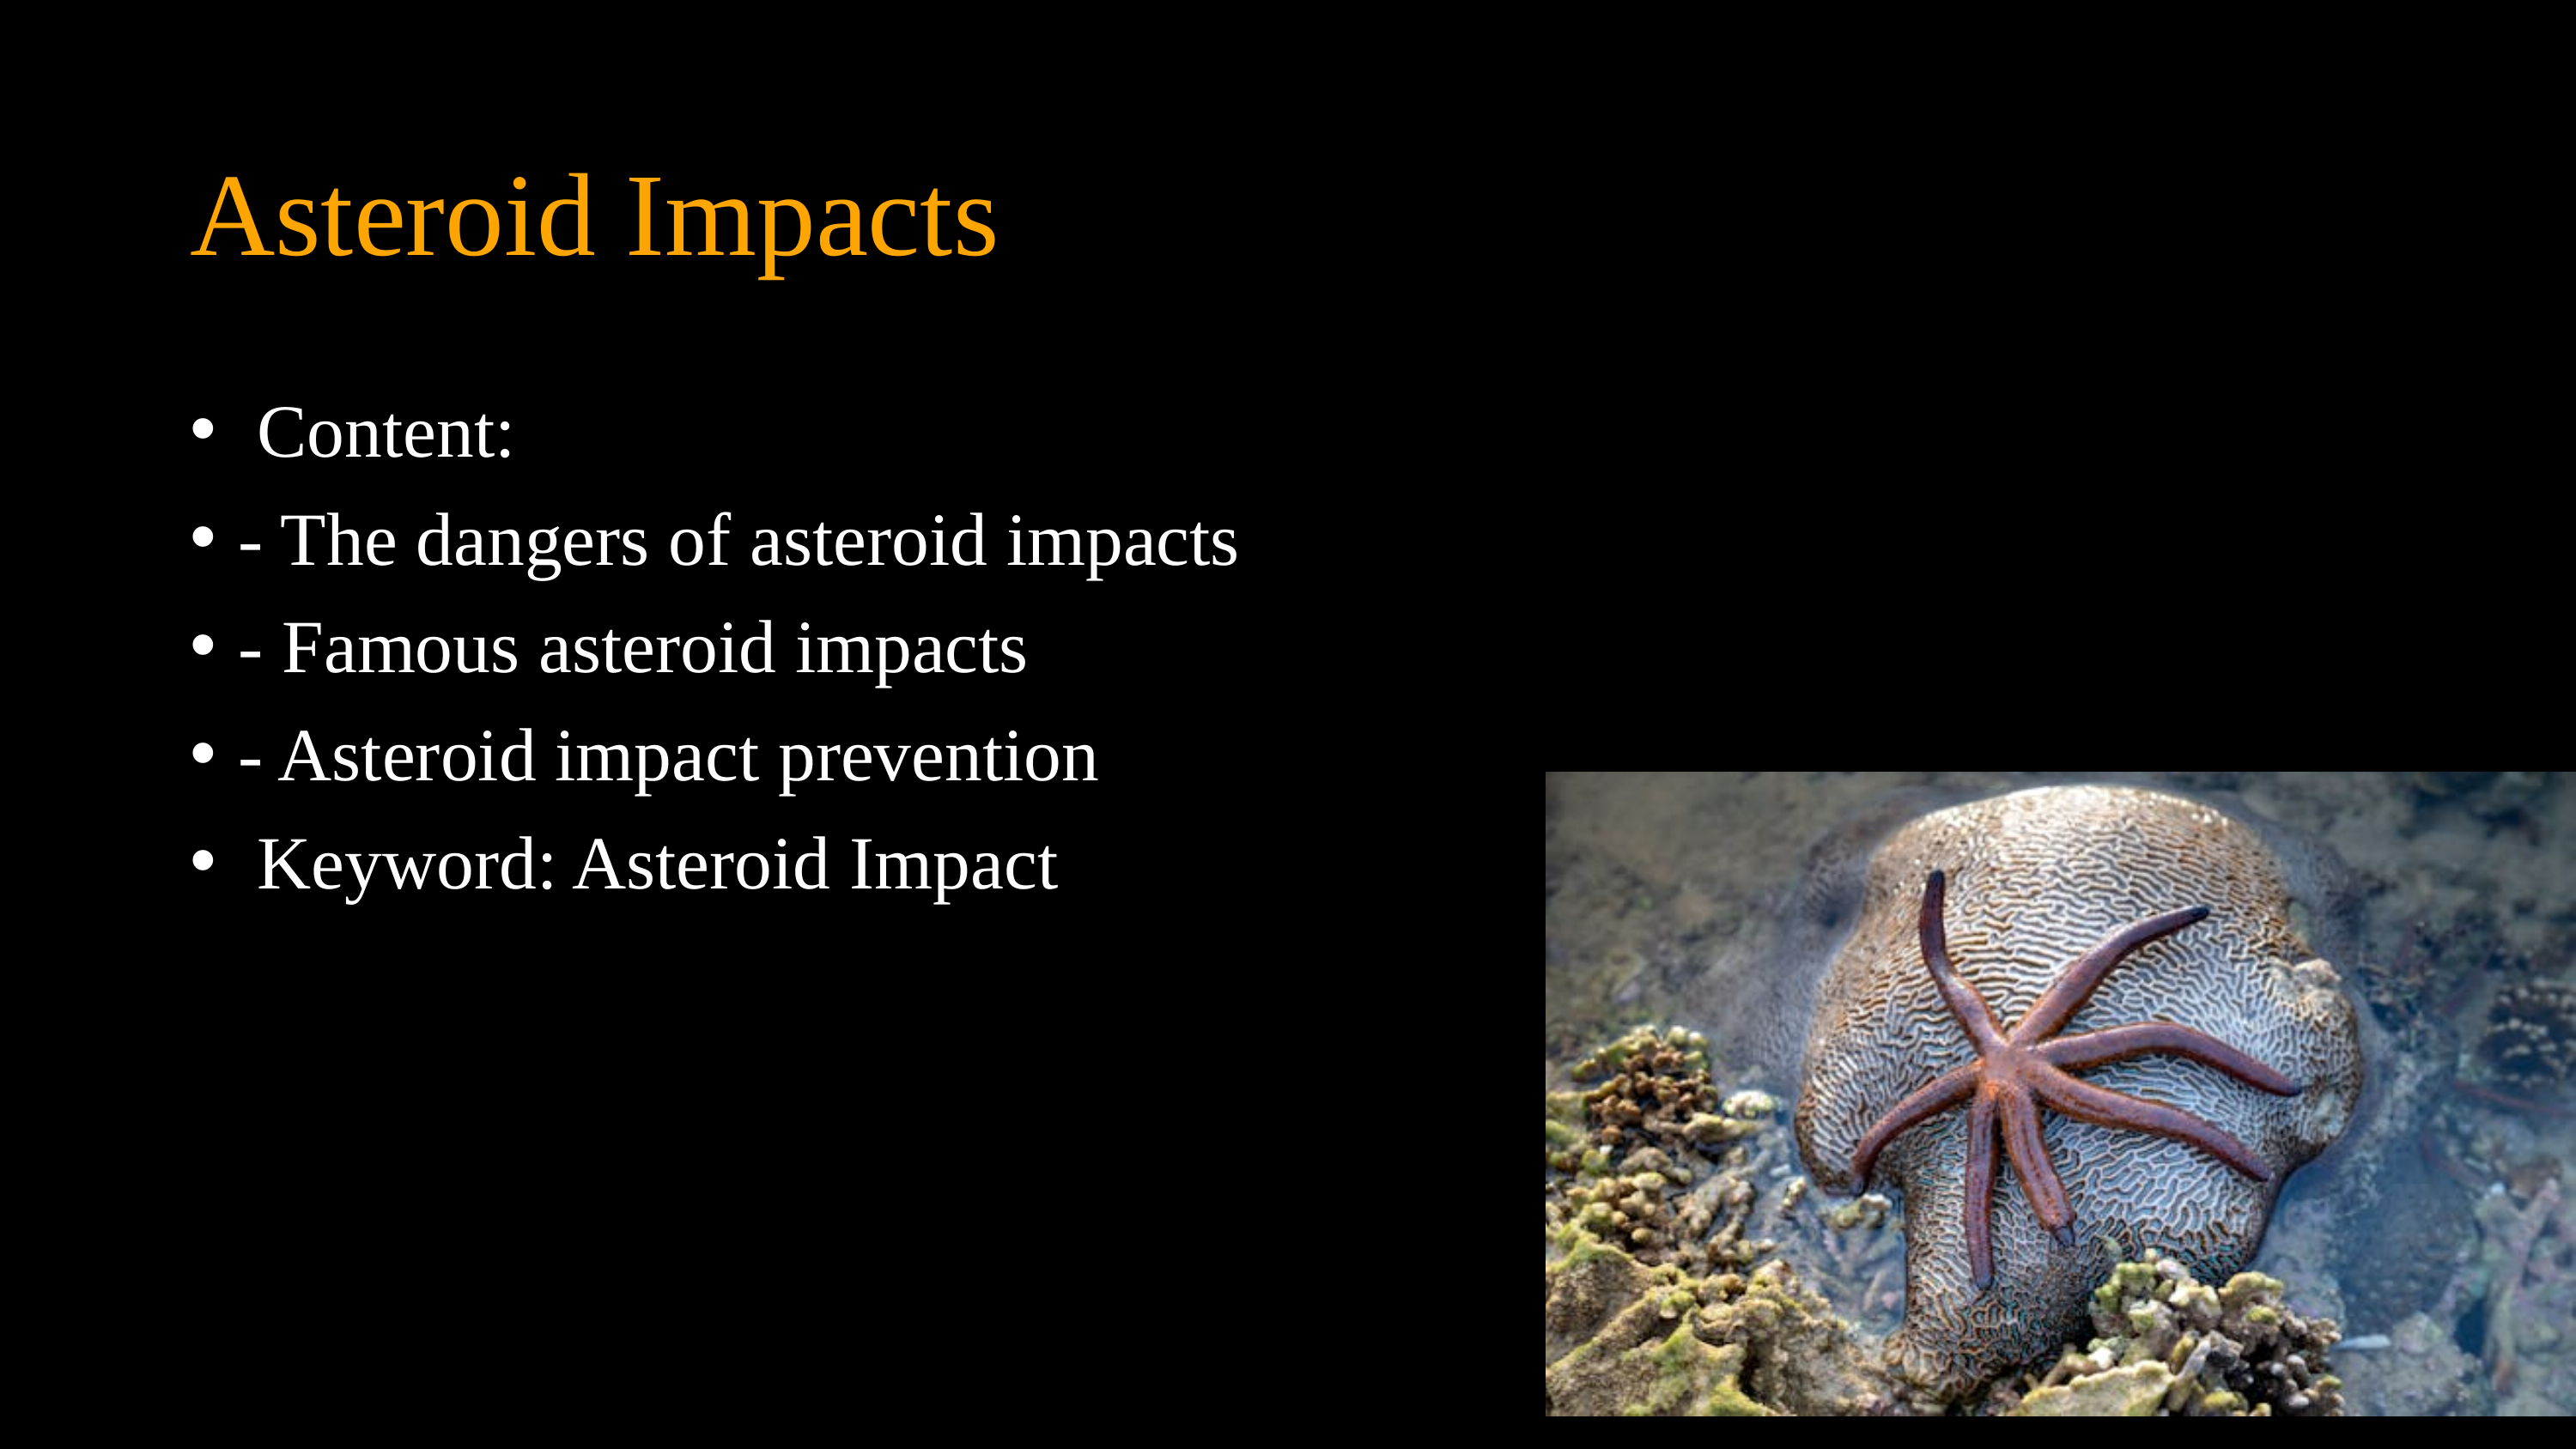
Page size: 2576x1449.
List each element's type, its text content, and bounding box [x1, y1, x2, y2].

title Asteroid Impacts [177, 76, 2399, 357]
picture [1545, 772, 2576, 1416]
list Content: - The dangers of asteroid impacts - Famous asteroid impacts - Asteroid impact prevention Keyword: Asteroid Impact [177, 385, 2399, 1305]
